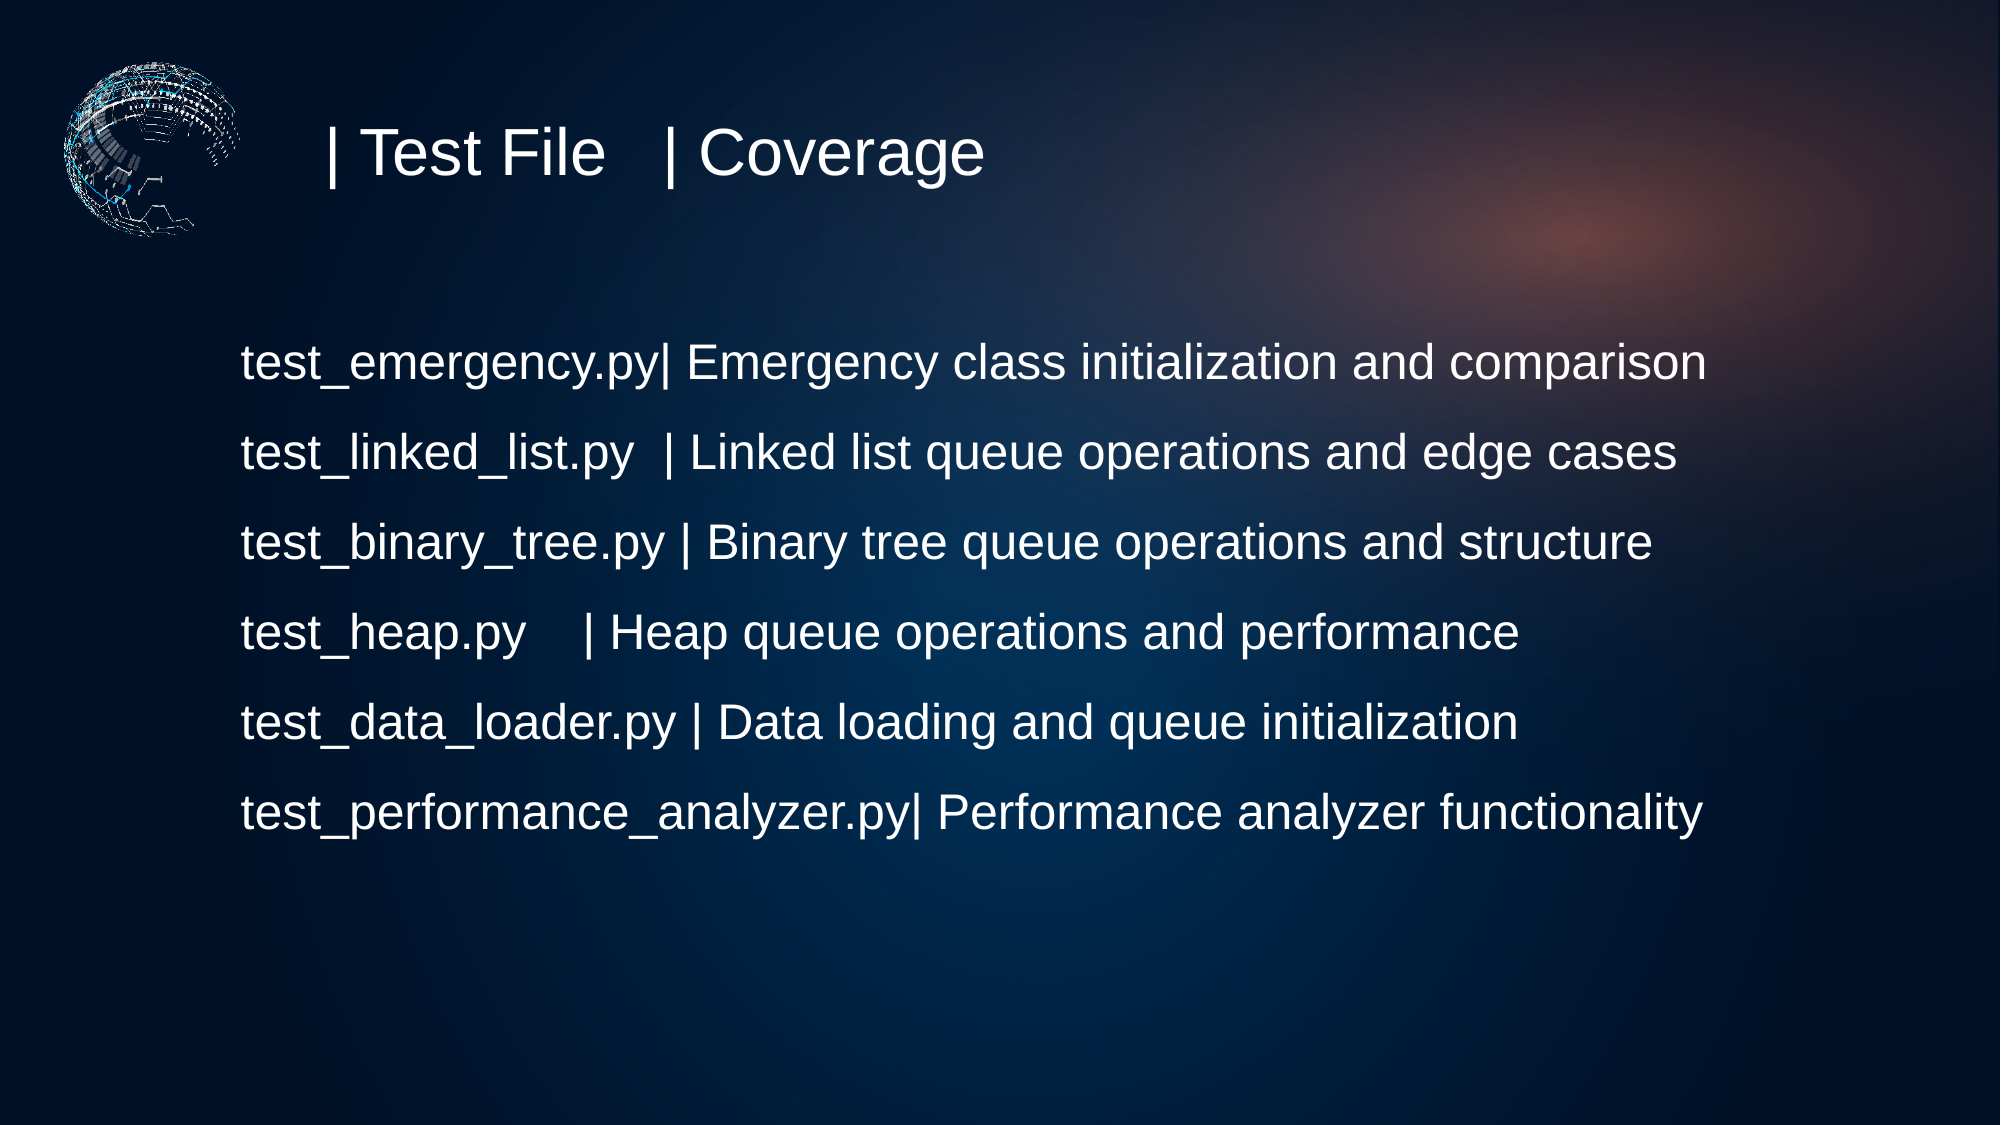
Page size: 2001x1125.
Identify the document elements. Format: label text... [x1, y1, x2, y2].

picture [0, 0, 2000, 1125]
text_box | Test File | Coverage [310, 101, 1451, 197]
text_box test_emergency.py| Emergency class initialization and comparison test_linked_list.py | Linked list queue operations and edge cases test_binary_tree.py | Binary tree queue operations and structure test_heap.py | Heap queue operations and performance test_data_loader.py | Data loading and queue initialization test_performance_analyzer.py| Performance analyzer functionality [225, 291, 1838, 709]
